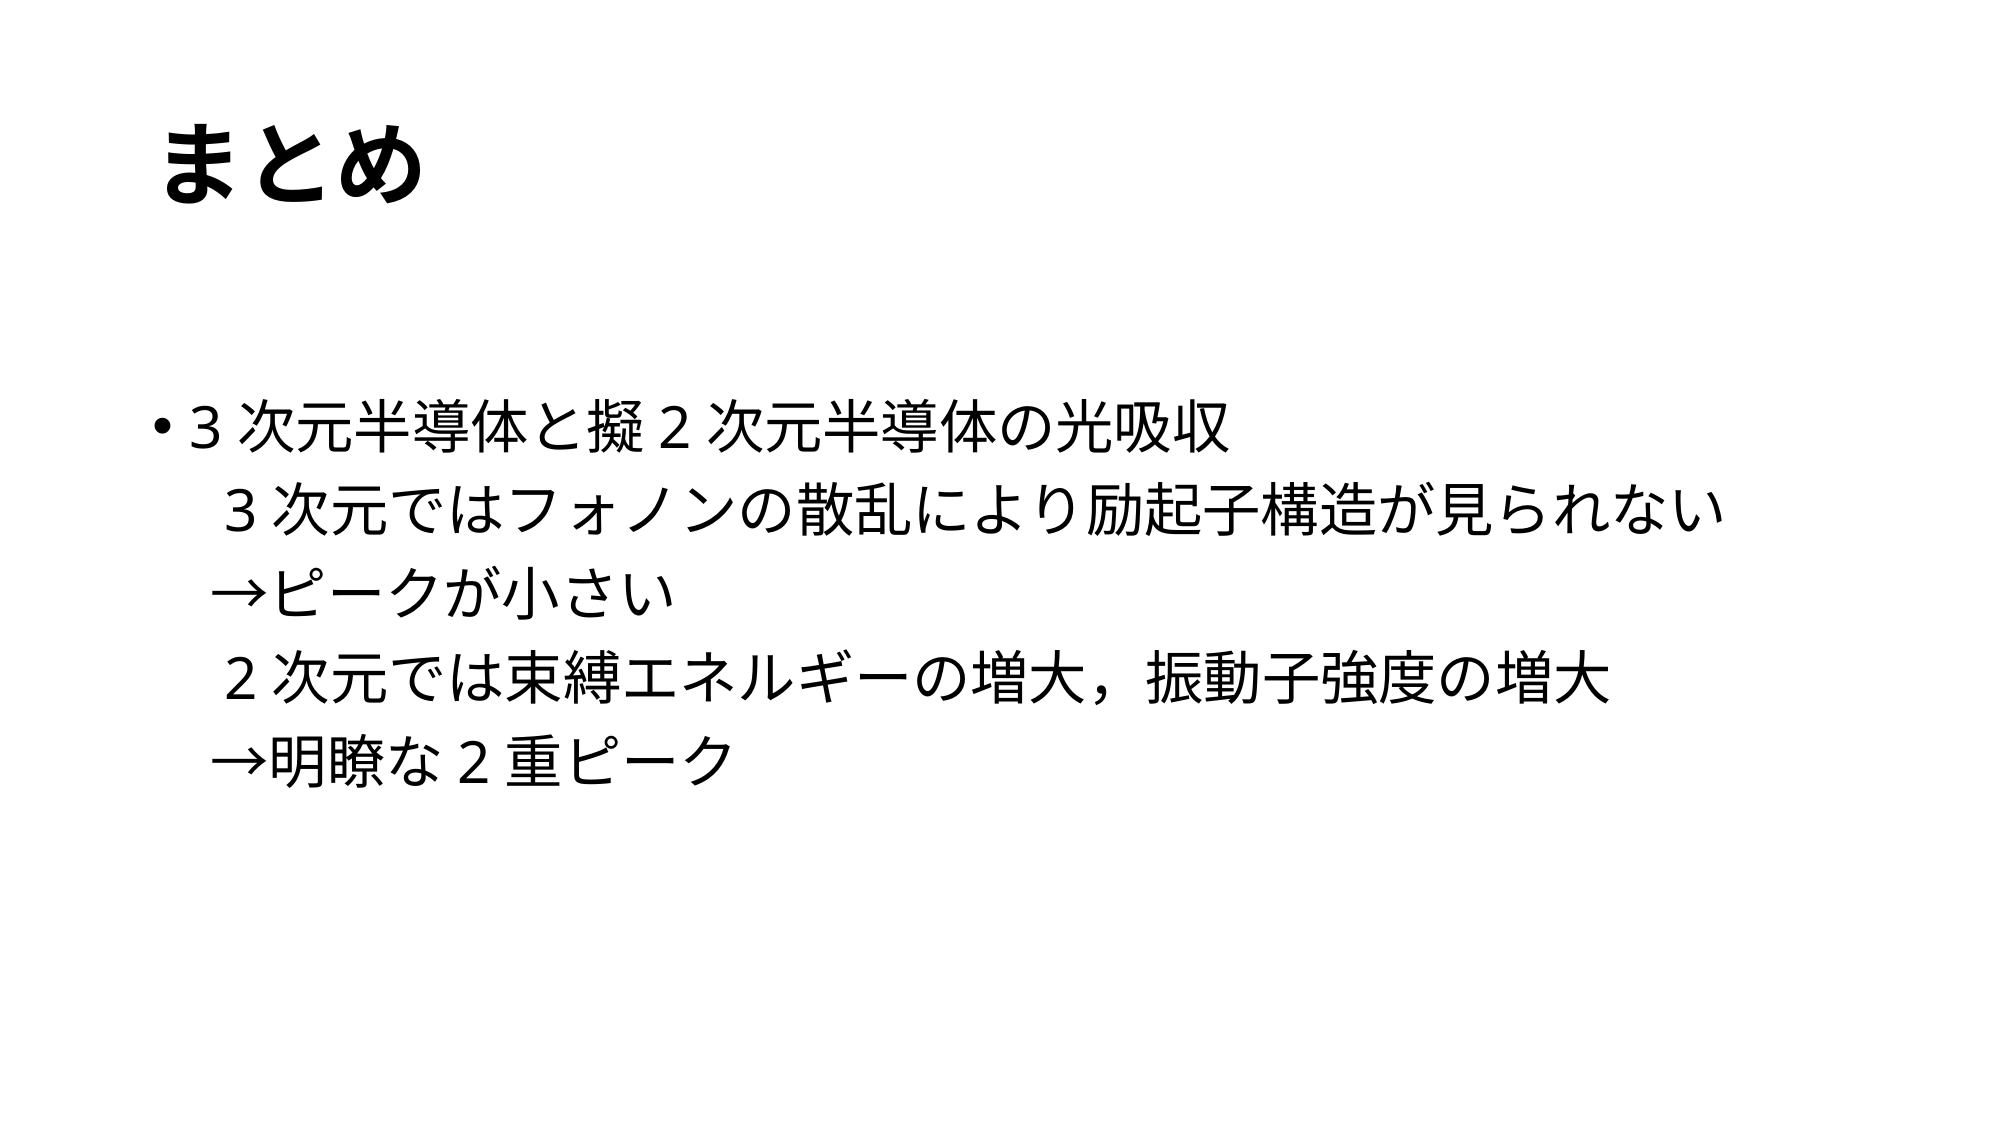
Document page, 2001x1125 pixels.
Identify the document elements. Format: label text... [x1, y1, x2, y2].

list 3次元半導体と擬2次元半導体の光吸収 3次元ではフォノンの散乱により励起子構造が見られない →ピークが小さい 2次元では束縛エネルギーの増大，振動子強度の増大 →明瞭な2重ピーク [137, 299, 1863, 1014]
title まとめ [137, 59, 1863, 278]
